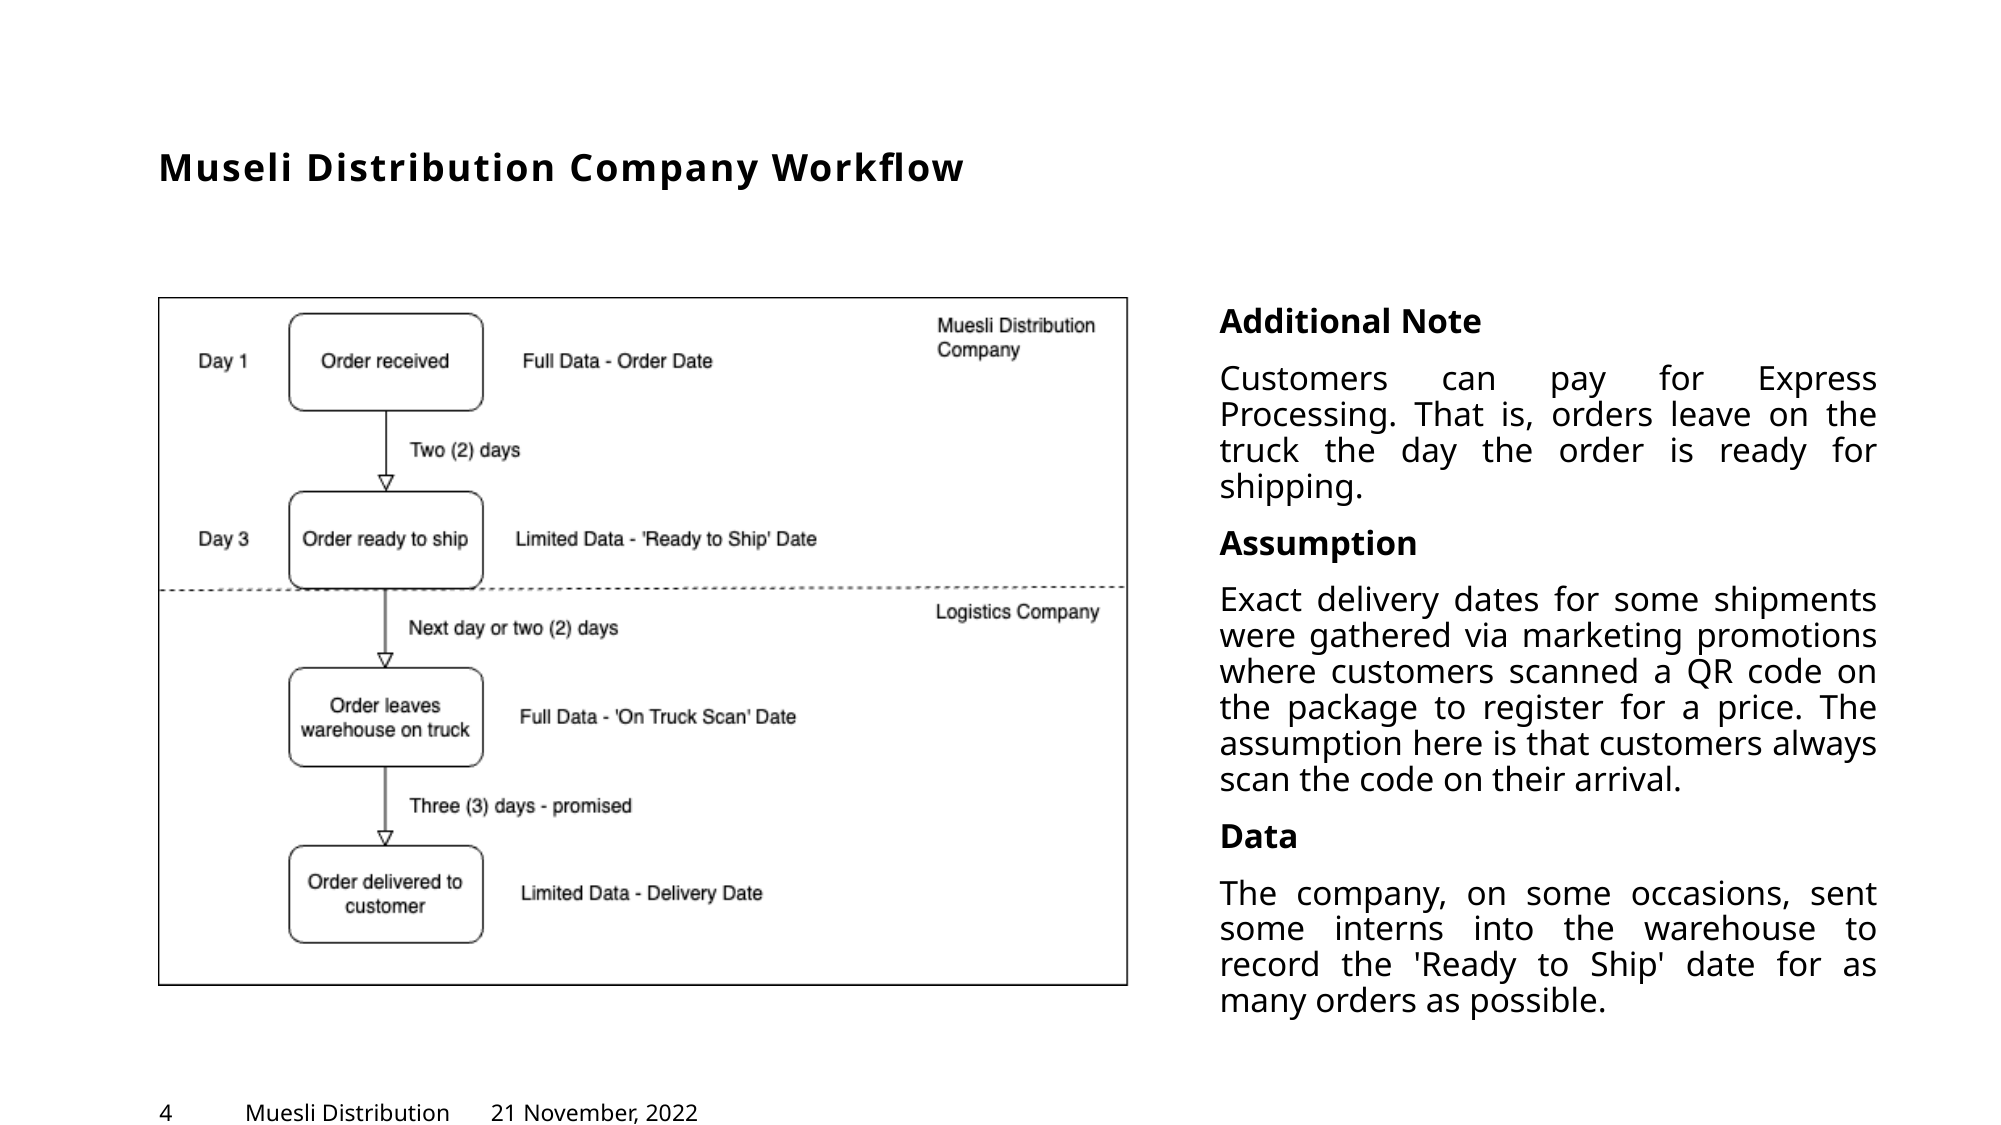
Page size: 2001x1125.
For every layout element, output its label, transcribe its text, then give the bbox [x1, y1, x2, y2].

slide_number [491, 1098, 707, 1125]
slide_number 4 [159, 1098, 246, 1125]
picture [158, 297, 1146, 986]
footer Muesli Distribution [246, 1098, 491, 1125]
title Museli Distribution Company Workflow [158, 139, 967, 190]
text_box Additional Note Customers can pay for Express Processing. That is, orders leave on the truck the day the order is ready for shipping. Assumption Exact delivery dates for some shipments were gathered via marketing promotions where customers scanned a QR code on the package to register for a price. The assumption here is that customers always scan the code on their arrival. Data The company, on some occasions, sent some interns into the warehouse to record the 'Ready to Ship' date for as many orders as possible. [1204, 297, 1894, 986]
